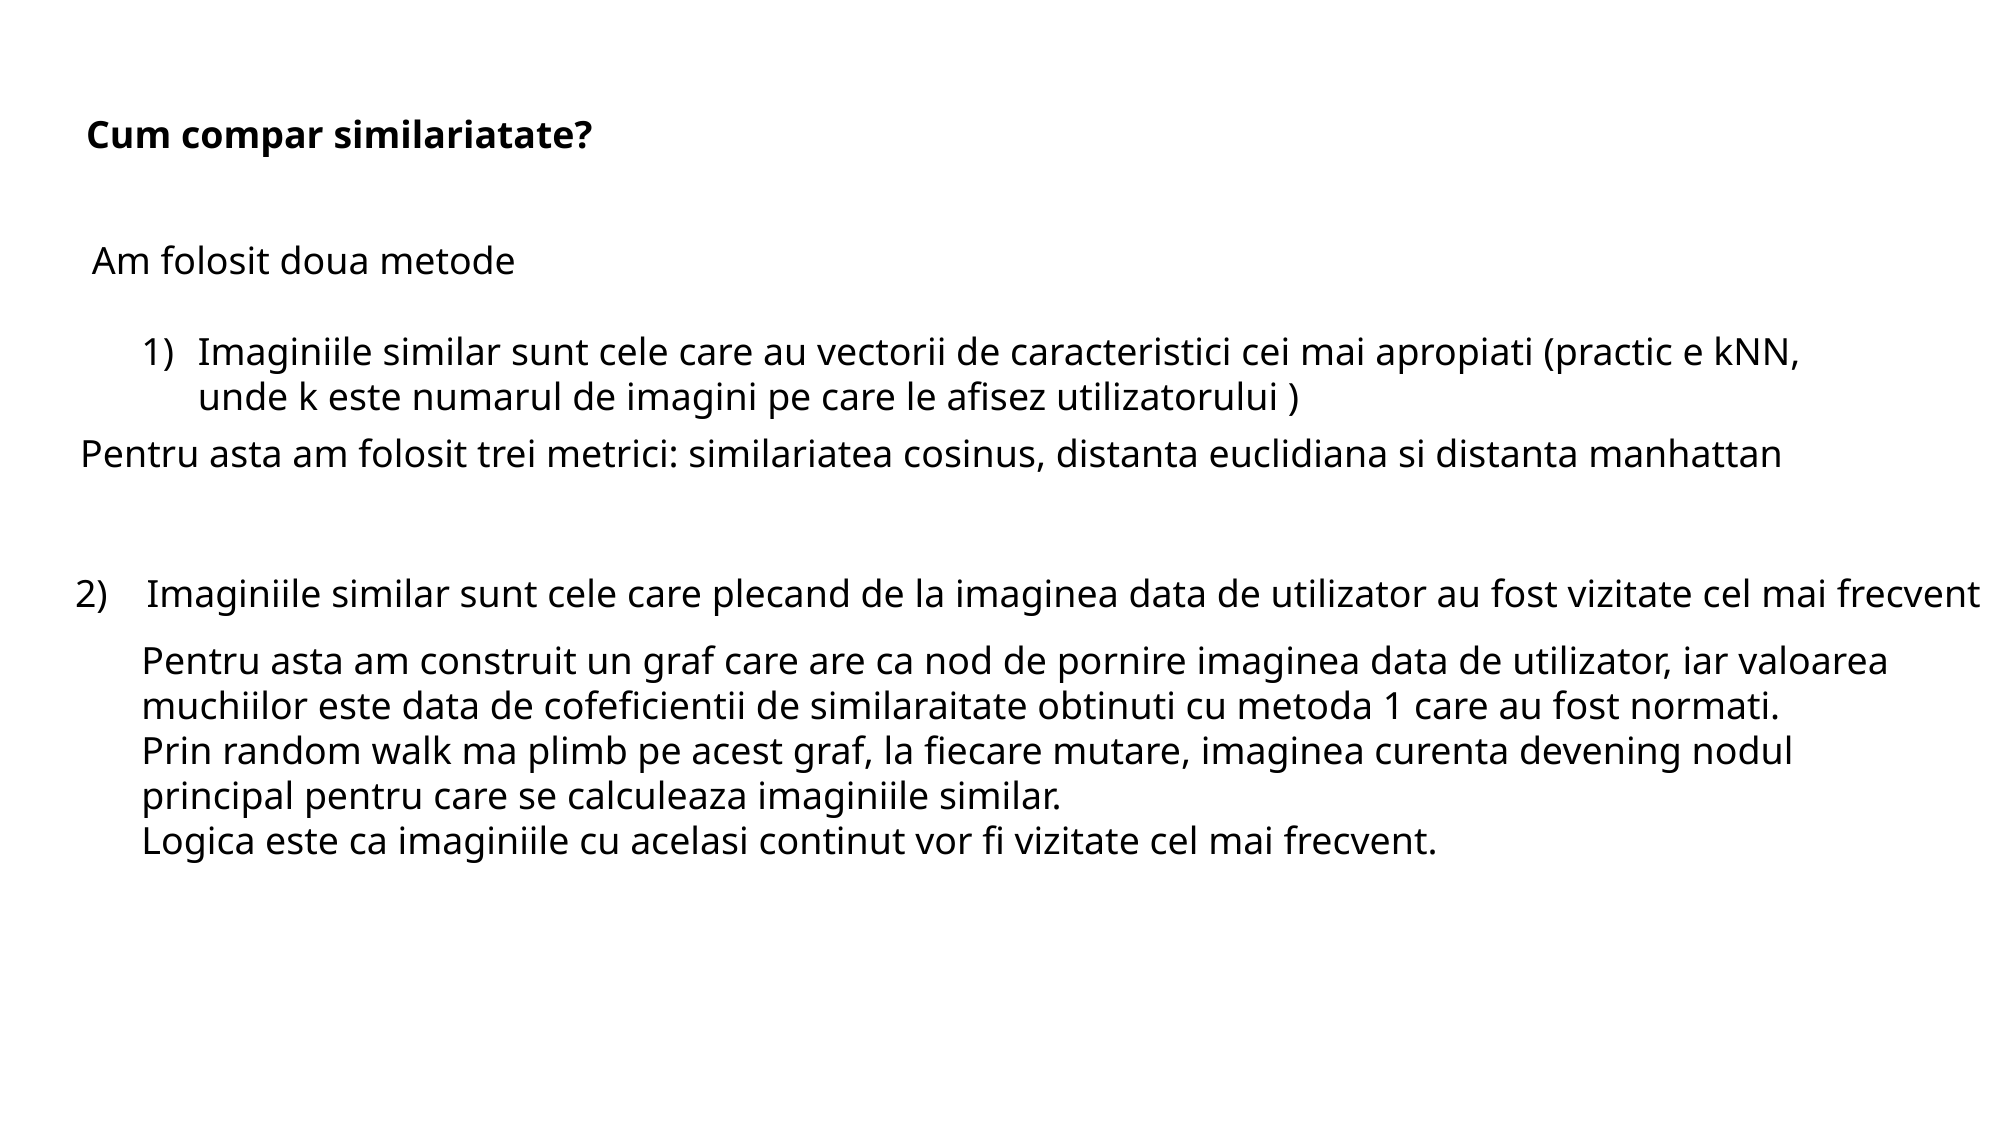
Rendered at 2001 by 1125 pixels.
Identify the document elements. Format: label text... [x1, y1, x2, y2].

text_box Am folosit doua metode [77, 229, 532, 290]
text_box Imaginiile similar sunt cele care au vectorii de caracteristici cei mai apropiati (practic e kNN, unde k este numarul de imagini pe care le afisez utilizatorului ) [126, 320, 1874, 426]
text_box 2) Imaginiile similar sunt cele care plecand de la imaginea data de utilizator au fost vizitate cel mai frecvent [60, 562, 1998, 623]
text_box Pentru asta am construit un graf care are ca nod de pornire imaginea data de utilizator, iar valoarea muchiilor este data de cofeficientii de similaraitate obtinuti cu metoda 1 care au fost normati. Prin random walk ma plimb pe acest graf, la fiecare mutare, imaginea curenta devening nodul principal pentru care se calculeaza imaginiile similar. Logica este ca imaginiile cu acelasi continut vor fi vizitate cel mai frecvent. [126, 630, 1966, 915]
text_box Cum compar similariatate? [71, 103, 608, 164]
text_box Pentru asta am folosit trei metrici: similariatea cosinus, distanta euclidiana si distanta manhattan [65, 422, 1800, 483]
